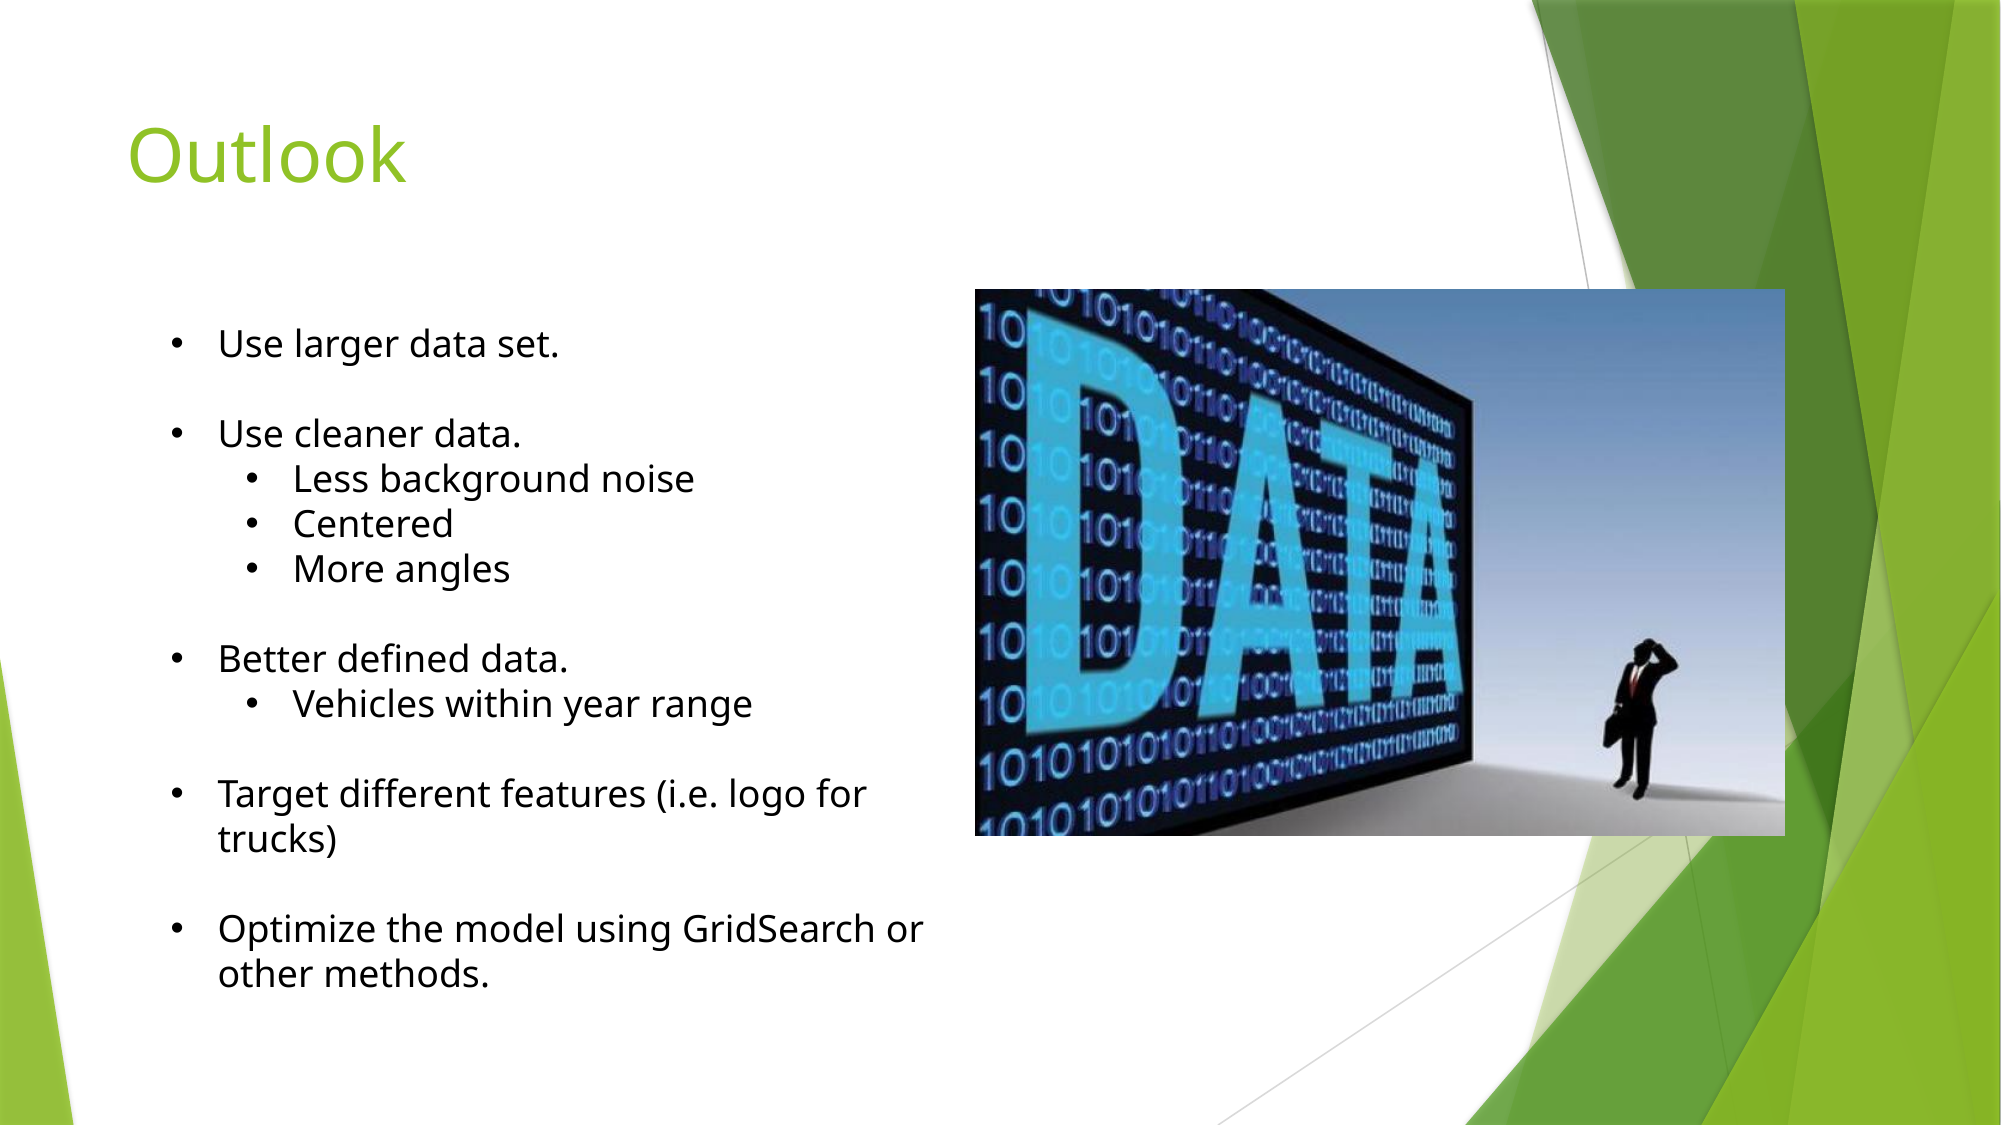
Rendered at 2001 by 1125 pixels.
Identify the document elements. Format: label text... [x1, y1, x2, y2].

title Outlook [111, 99, 1522, 317]
picture [974, 288, 1786, 837]
text_box Use larger data set. Use cleaner data. Less background noise Centered More angles Better defined data. Vehicles within year range Target different features (i.e. logo for trucks) Optimize the model using GridSearch or other methods. [155, 312, 954, 1125]
